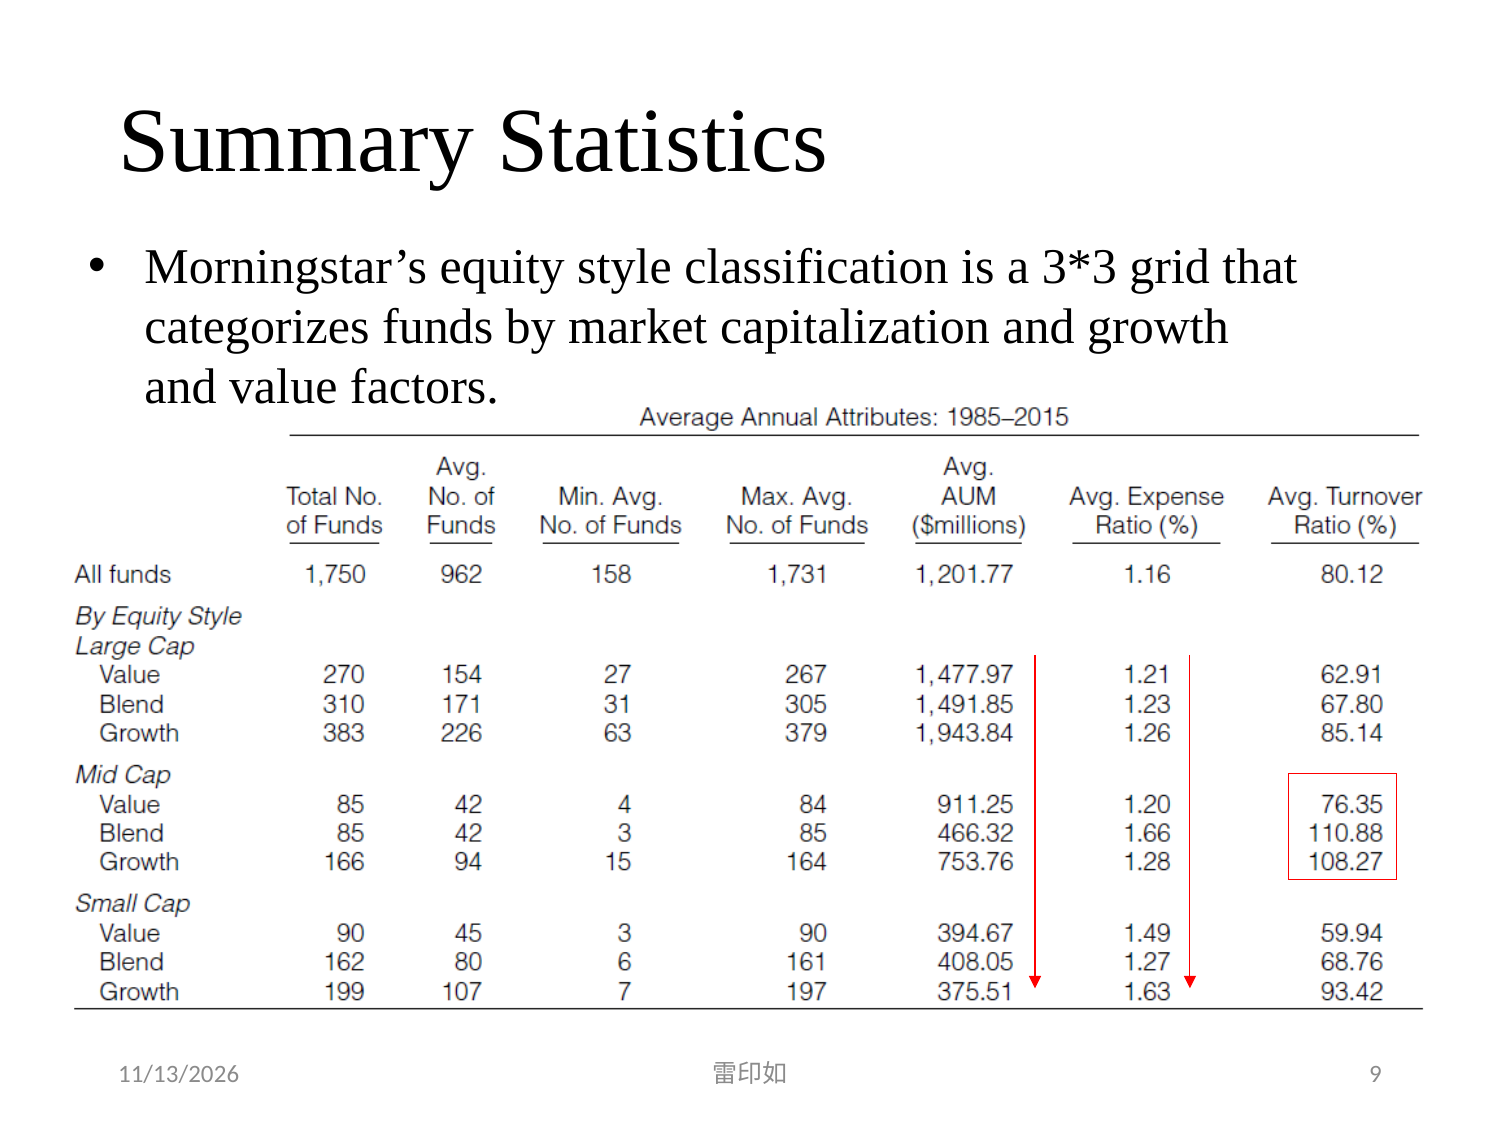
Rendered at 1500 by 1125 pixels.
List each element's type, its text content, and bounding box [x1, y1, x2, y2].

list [73, 401, 1427, 1016]
slide_number 9 [1059, 1042, 1397, 1103]
title Summary Statistics [103, 33, 1440, 251]
footer 雷印如 [496, 1042, 1004, 1103]
text_box Morningstar’s equity style classification is a 3*3 grid that categorizes funds by market capitalization and growth and value factors. [73, 226, 1324, 401]
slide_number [103, 1042, 441, 1103]
